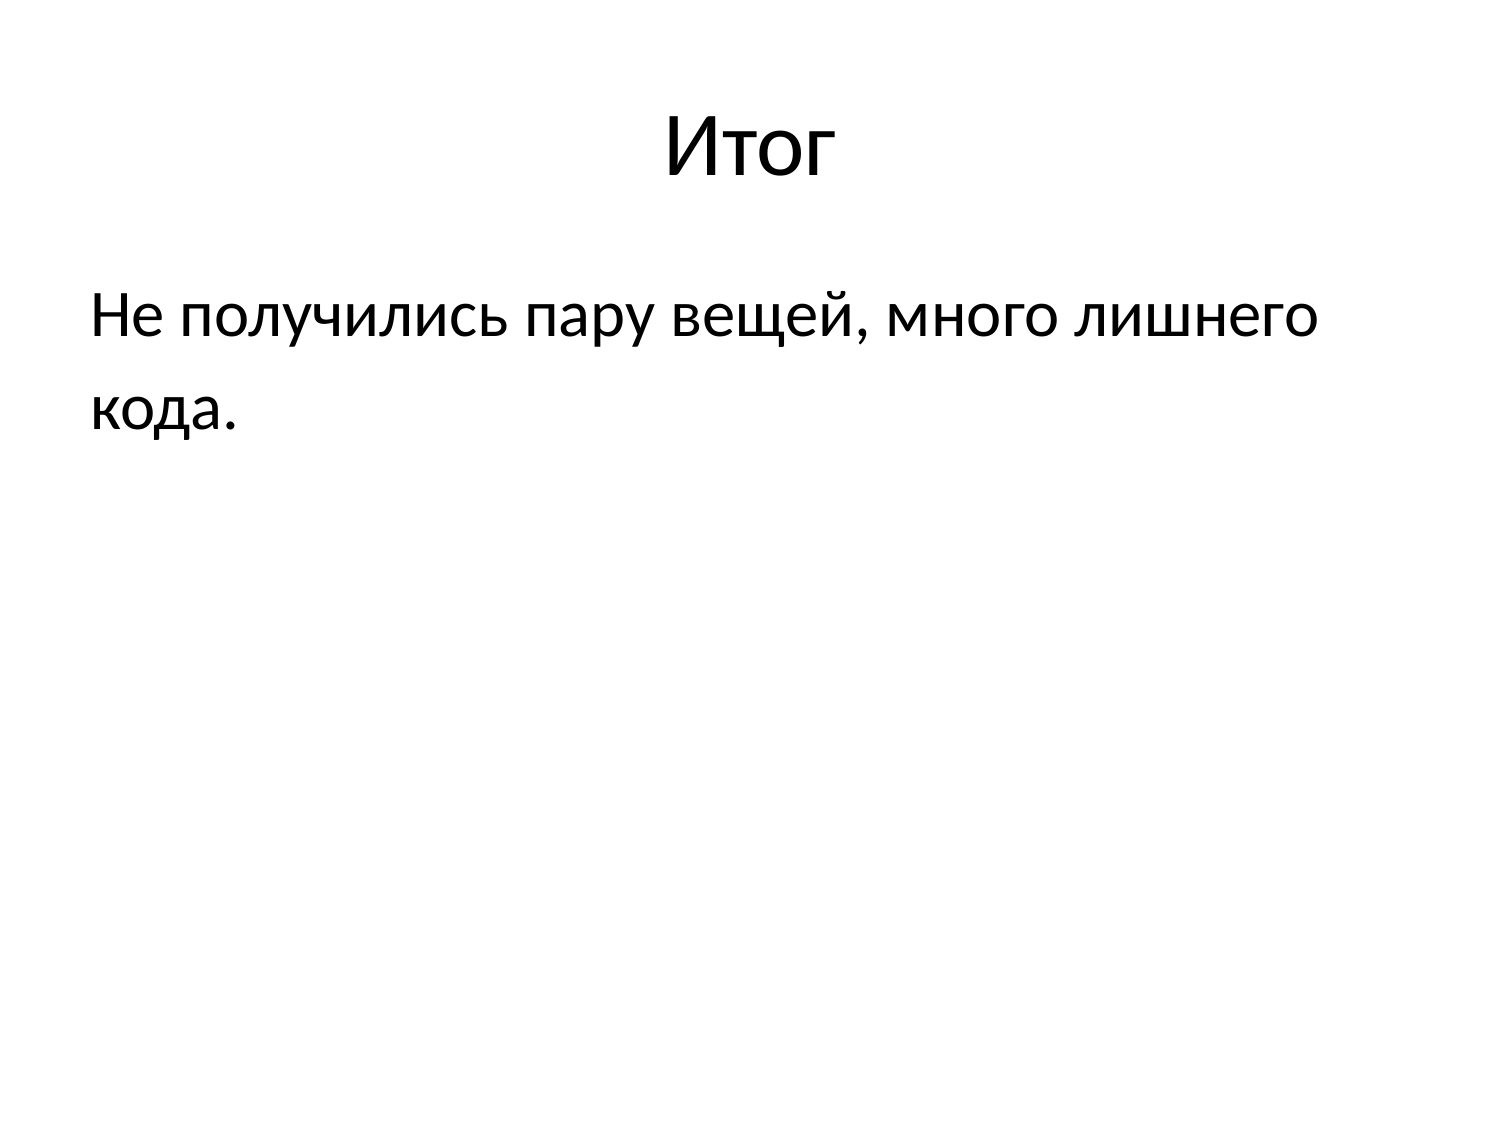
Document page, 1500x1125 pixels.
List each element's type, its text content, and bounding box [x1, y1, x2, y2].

list Не получились пару вещей, много лишнего кода. [75, 262, 1425, 1005]
title Итог [75, 45, 1425, 233]
